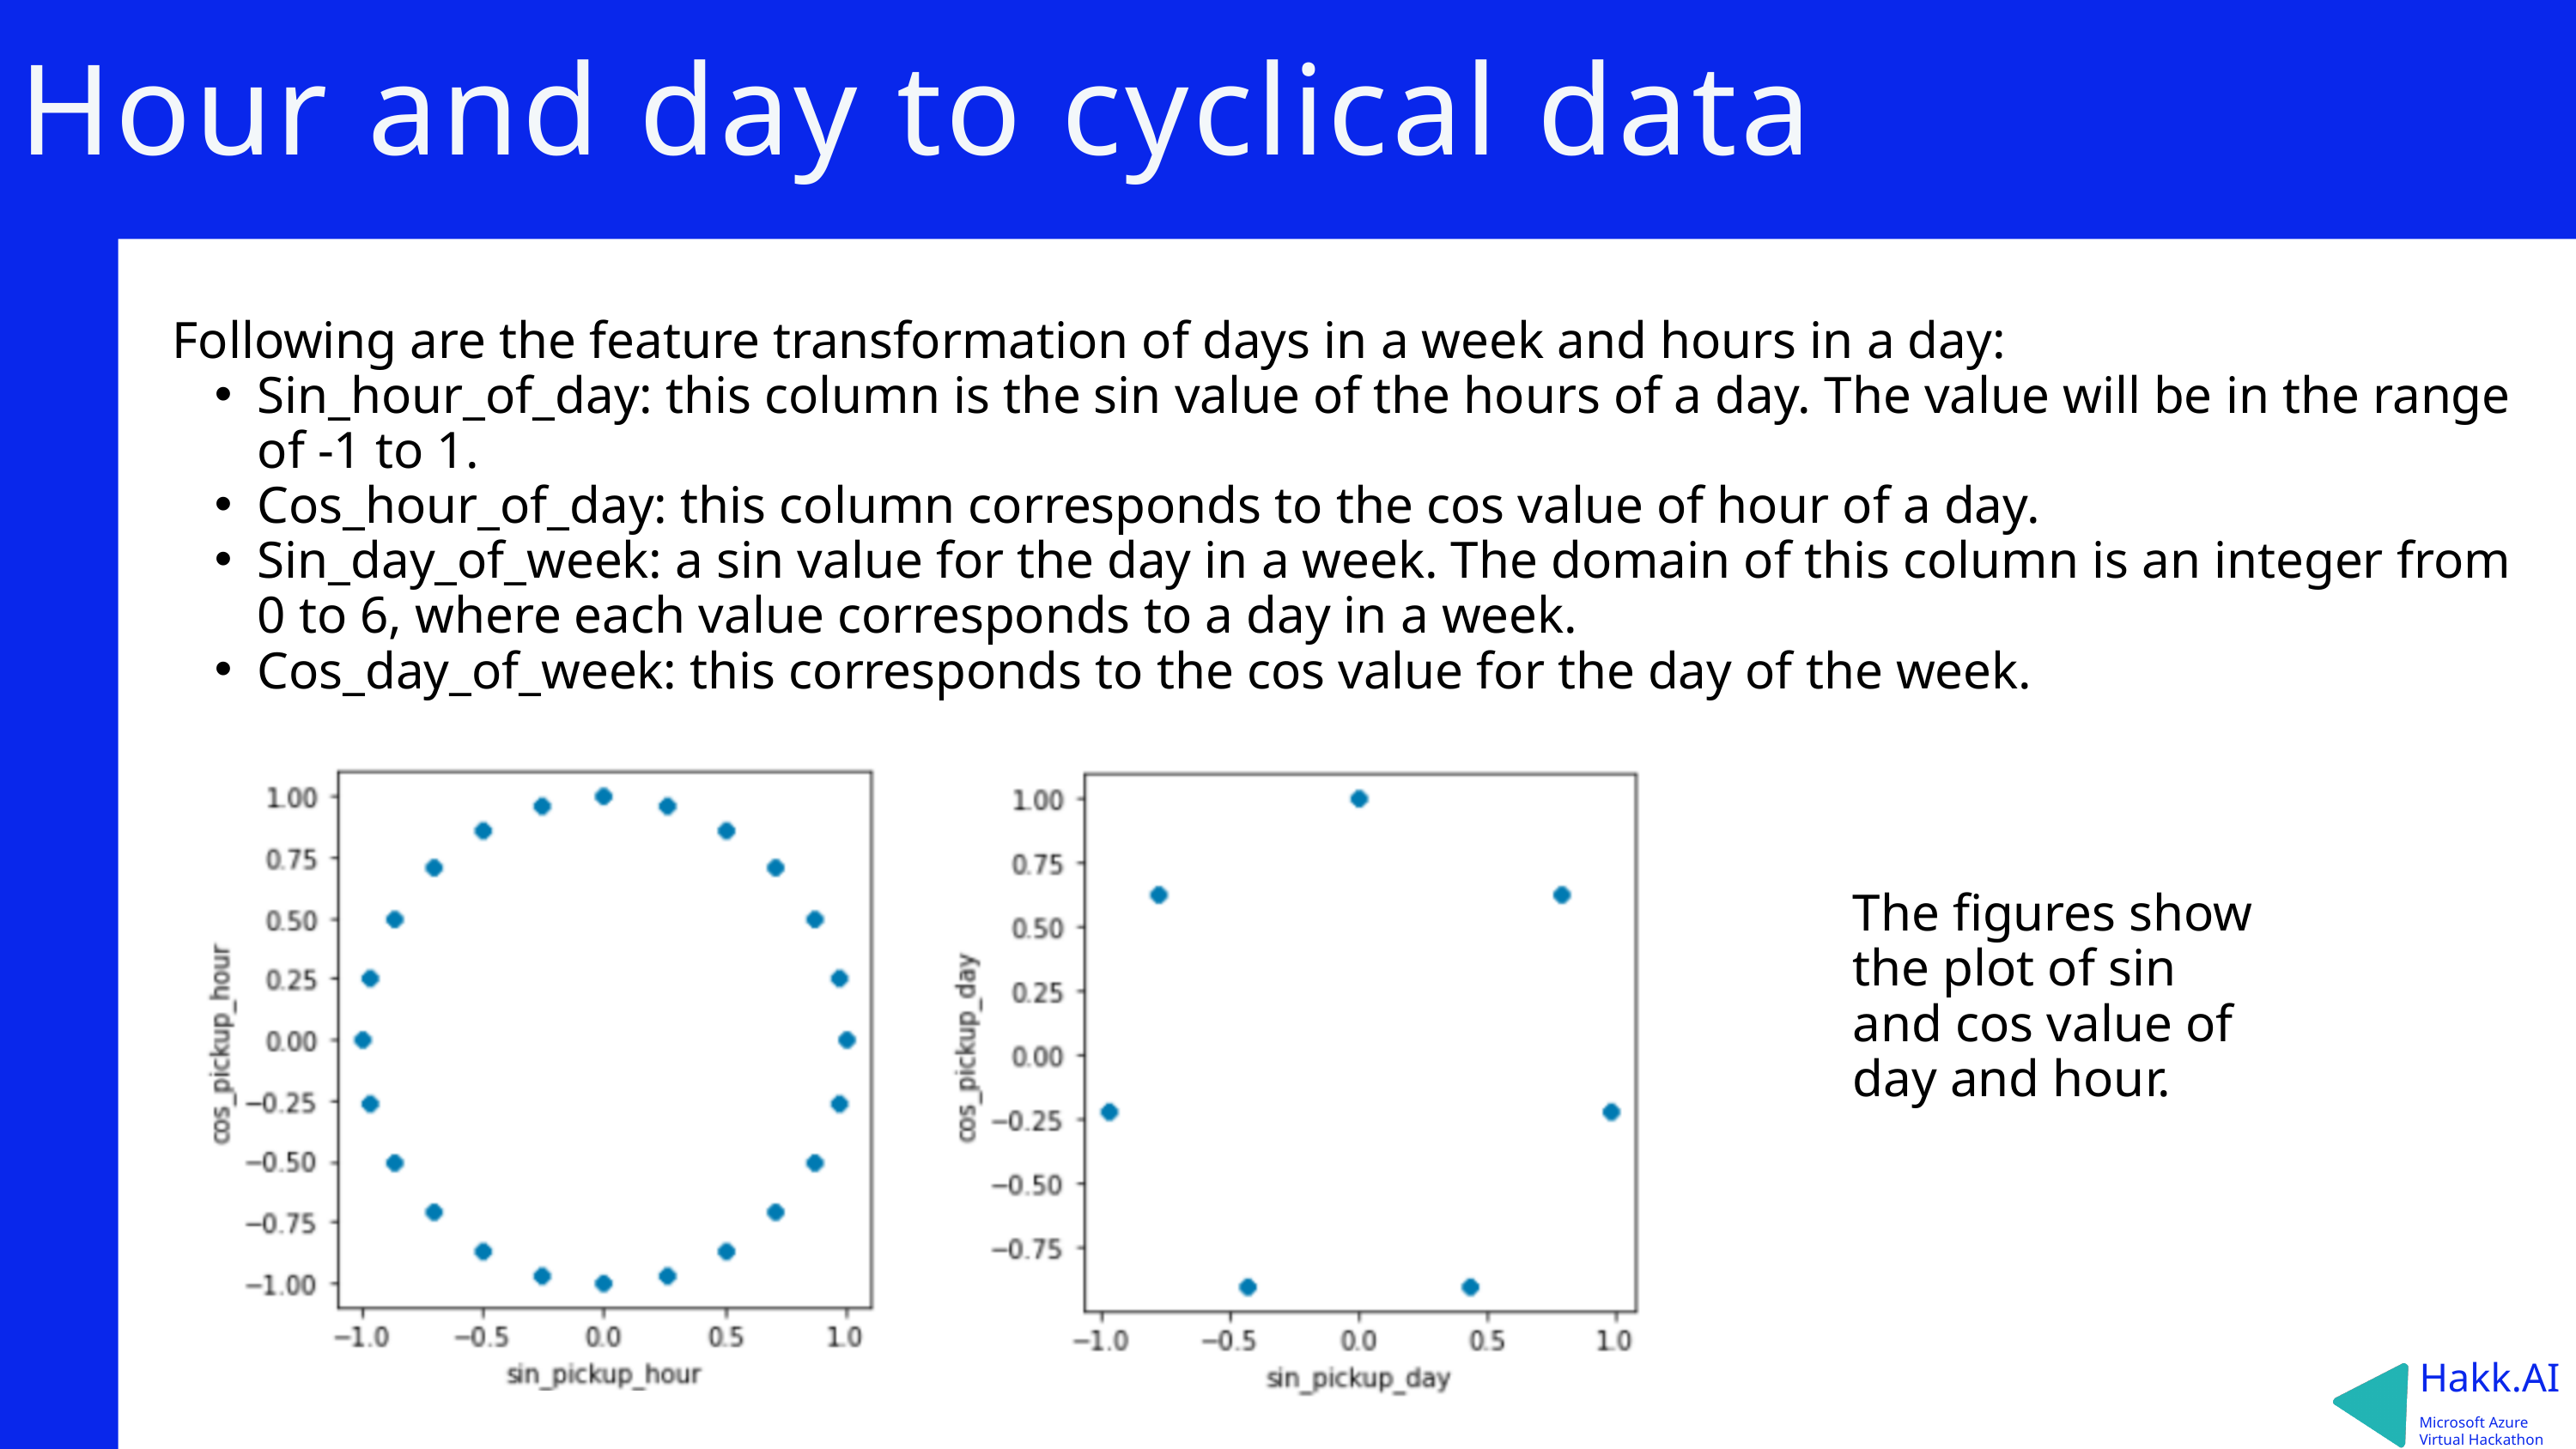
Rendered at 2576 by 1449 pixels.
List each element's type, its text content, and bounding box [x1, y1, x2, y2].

picture [945, 754, 1651, 1404]
text_box [118, 239, 2576, 1449]
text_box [2419, 1358, 2576, 1449]
picture [189, 754, 889, 1391]
picture [2332, 1342, 2429, 1448]
text_box Hour and day to cyclical data [19, 16, 1874, 180]
text_box The figures show the plot of sin and cos value of day and hour. [1852, 886, 2257, 1106]
text_box Following are the feature transformation of days in a week and hours in a day: Sin_hour_of_day: this column is the sin value of the hours of a day. The value will be in the range of -1 to 1. Cos_hour_of_day: this column corresponds to the cos value of hour of a day. Sin_day_of_week: a sin value for the day in a week. The domain of this column is an integer from 0 to 6, where each value corresponds to a day in a week. Cos_day_of_week: this corresponds to the cos value for the day of the week. [172, 312, 2547, 699]
